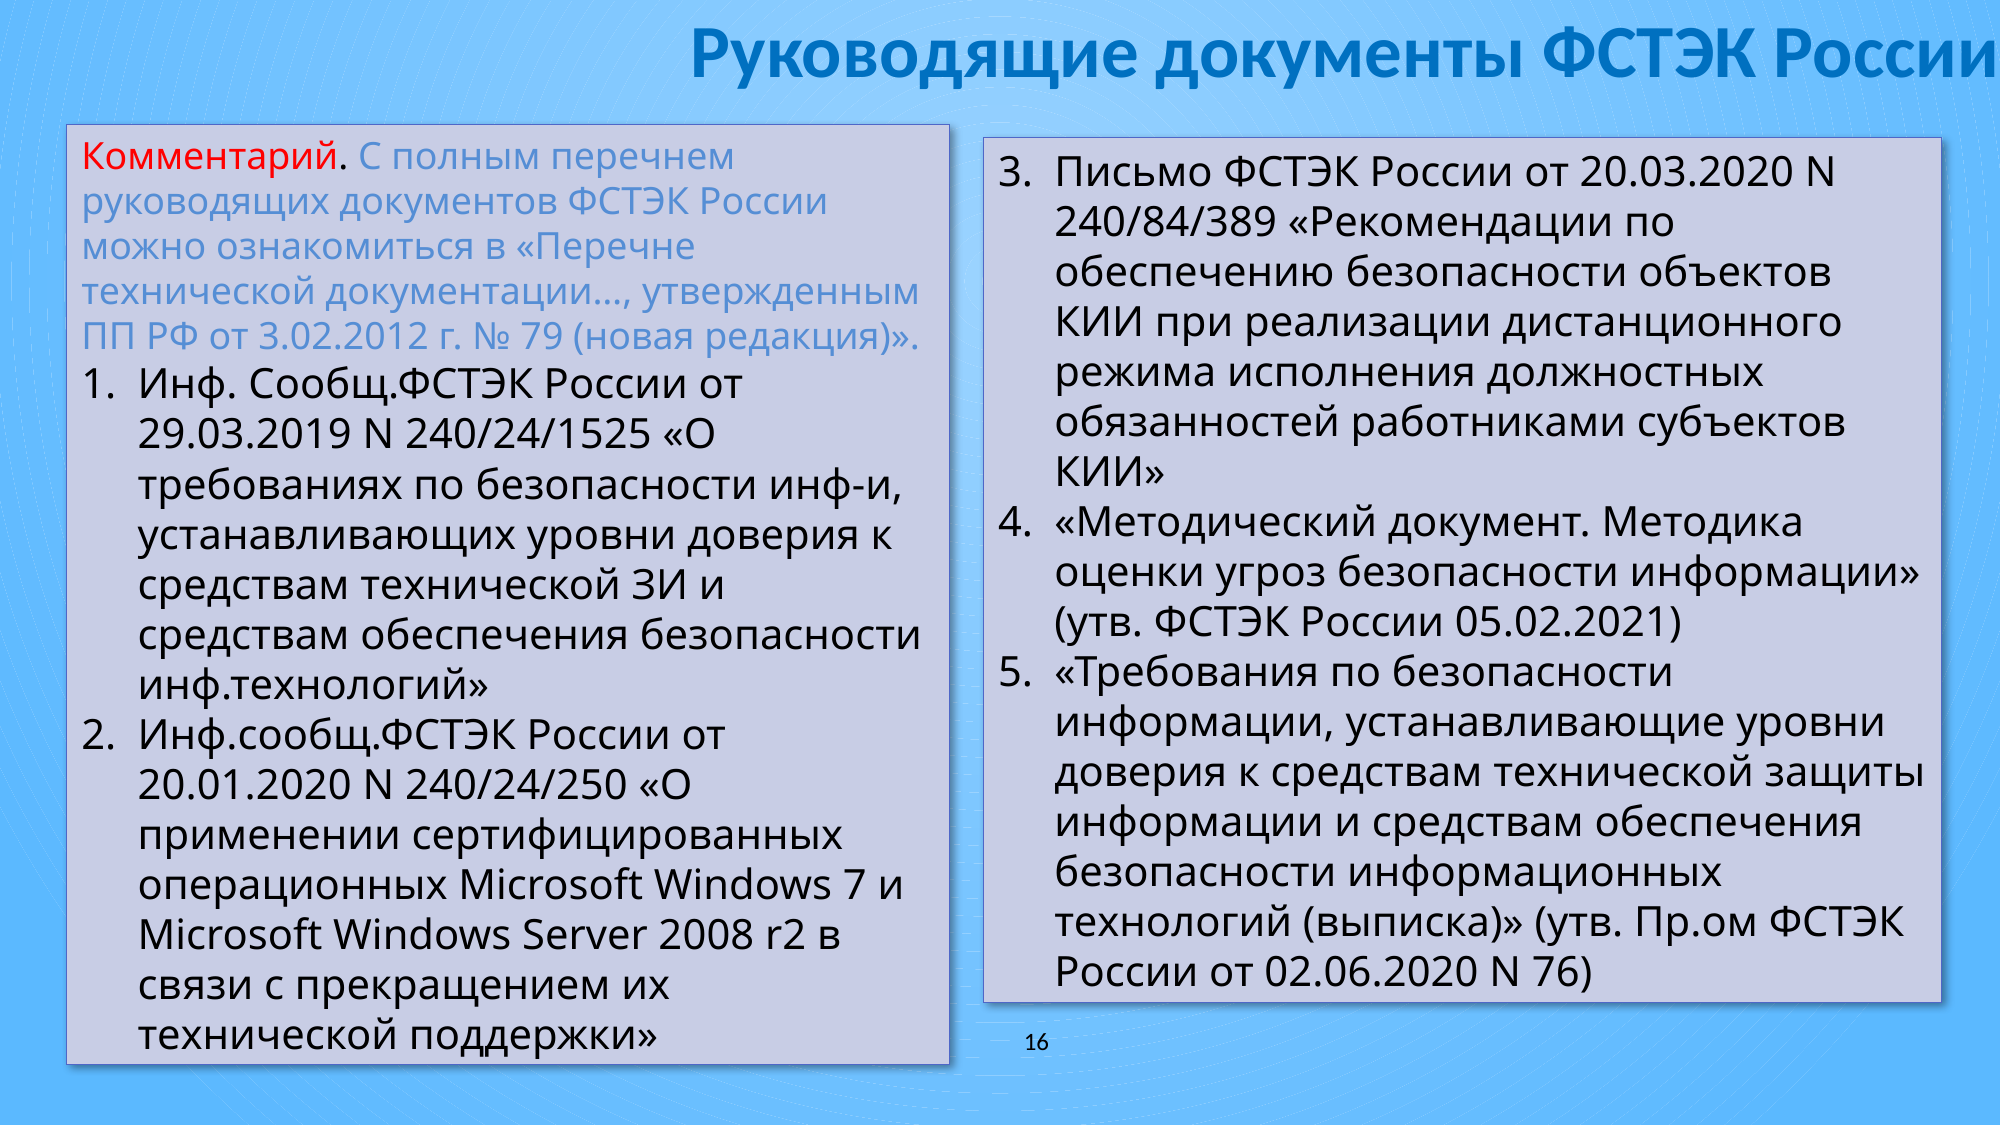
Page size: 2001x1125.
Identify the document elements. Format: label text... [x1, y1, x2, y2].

text_box Письмо ФСТЭК России от 20.03.2020 N 240/84/389 «Рекомендации по обеспечению безопасности объектов КИИ при реализации дистанционного режима исполнения должностных обязанностей работниками субъектов КИИ» «Методический документ. Методика оценки угроз безопасности информации» (утв. ФСТЭК России 05.02.2021) «Требования по безопасности информации, устанавливающие уровни доверия к средствам технической защиты информации и средствам обеспечения безопасности информационных технологий (выписка)» (утв. Пр.ом ФСТЭК России от 02.06.2020 N 76) [983, 137, 1942, 1003]
title Руководящие документы ФСТЭК России [50, 0, 2000, 191]
text_box Комментарий. С полным перечнем руководящих документов ФСТЭК России можно ознакомиться в «Перечне технической документации…, утвержденным ПП РФ от 3.02.2012 г. № 79 (новая редакция)». Инф. Сообщ.ФСТЭК России от 29.03.2019 N 240/24/1525 «О требованиях по безопасности инф-и, устанавливающих уровни доверия к средствам технической ЗИ и средствам обеспечения безопасности инф.технологий» Инф.сообщ.ФСТЭК России от 20.01.2020 N 240/24/250 «О применении сертифицированных операционных Microsoft Windows 7 и Microsoft Windows Server 2008 r2 в связи с прекращением их технической поддержки» [66, 124, 950, 1065]
slide_number 16 [833, 716, 1234, 1125]
